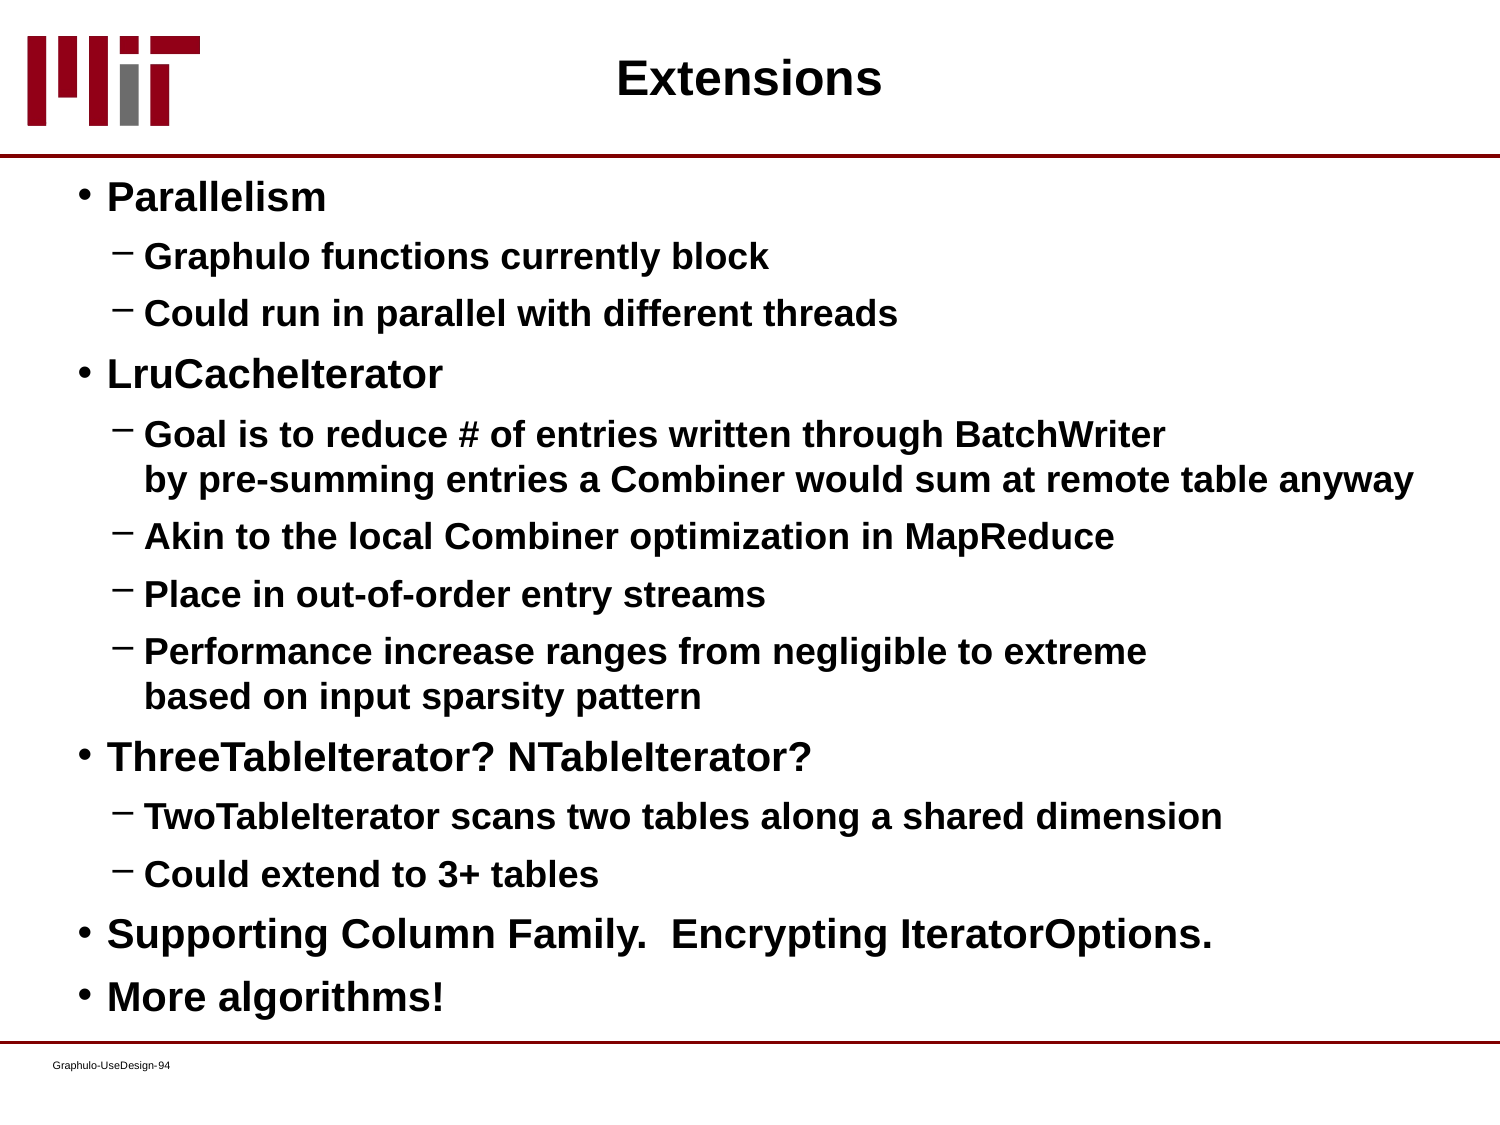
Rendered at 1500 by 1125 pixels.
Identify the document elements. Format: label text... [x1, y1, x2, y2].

list Parallelism Graphulo functions currently block Could run in parallel with different threads LruCacheIterator Goal is to reduce # of entries written through BatchWriter by pre-summing entries a Combiner would sum at remote table anyway Akin to the local Combiner optimization in MapReduce Place in out-of-order entry streams Performance increase ranges from negligible to extreme based on input sparsity pattern ThreeTableIterator? NTableIterator? TwoTableIterator scans two tables along a shared dimension Could extend to 3+ tables Supporting Column Family. Encrypting IteratorOptions. More algorithms! [62, 161, 1438, 1032]
title Extensions [154, 16, 1346, 151]
picture [23, 31, 154, 134]
